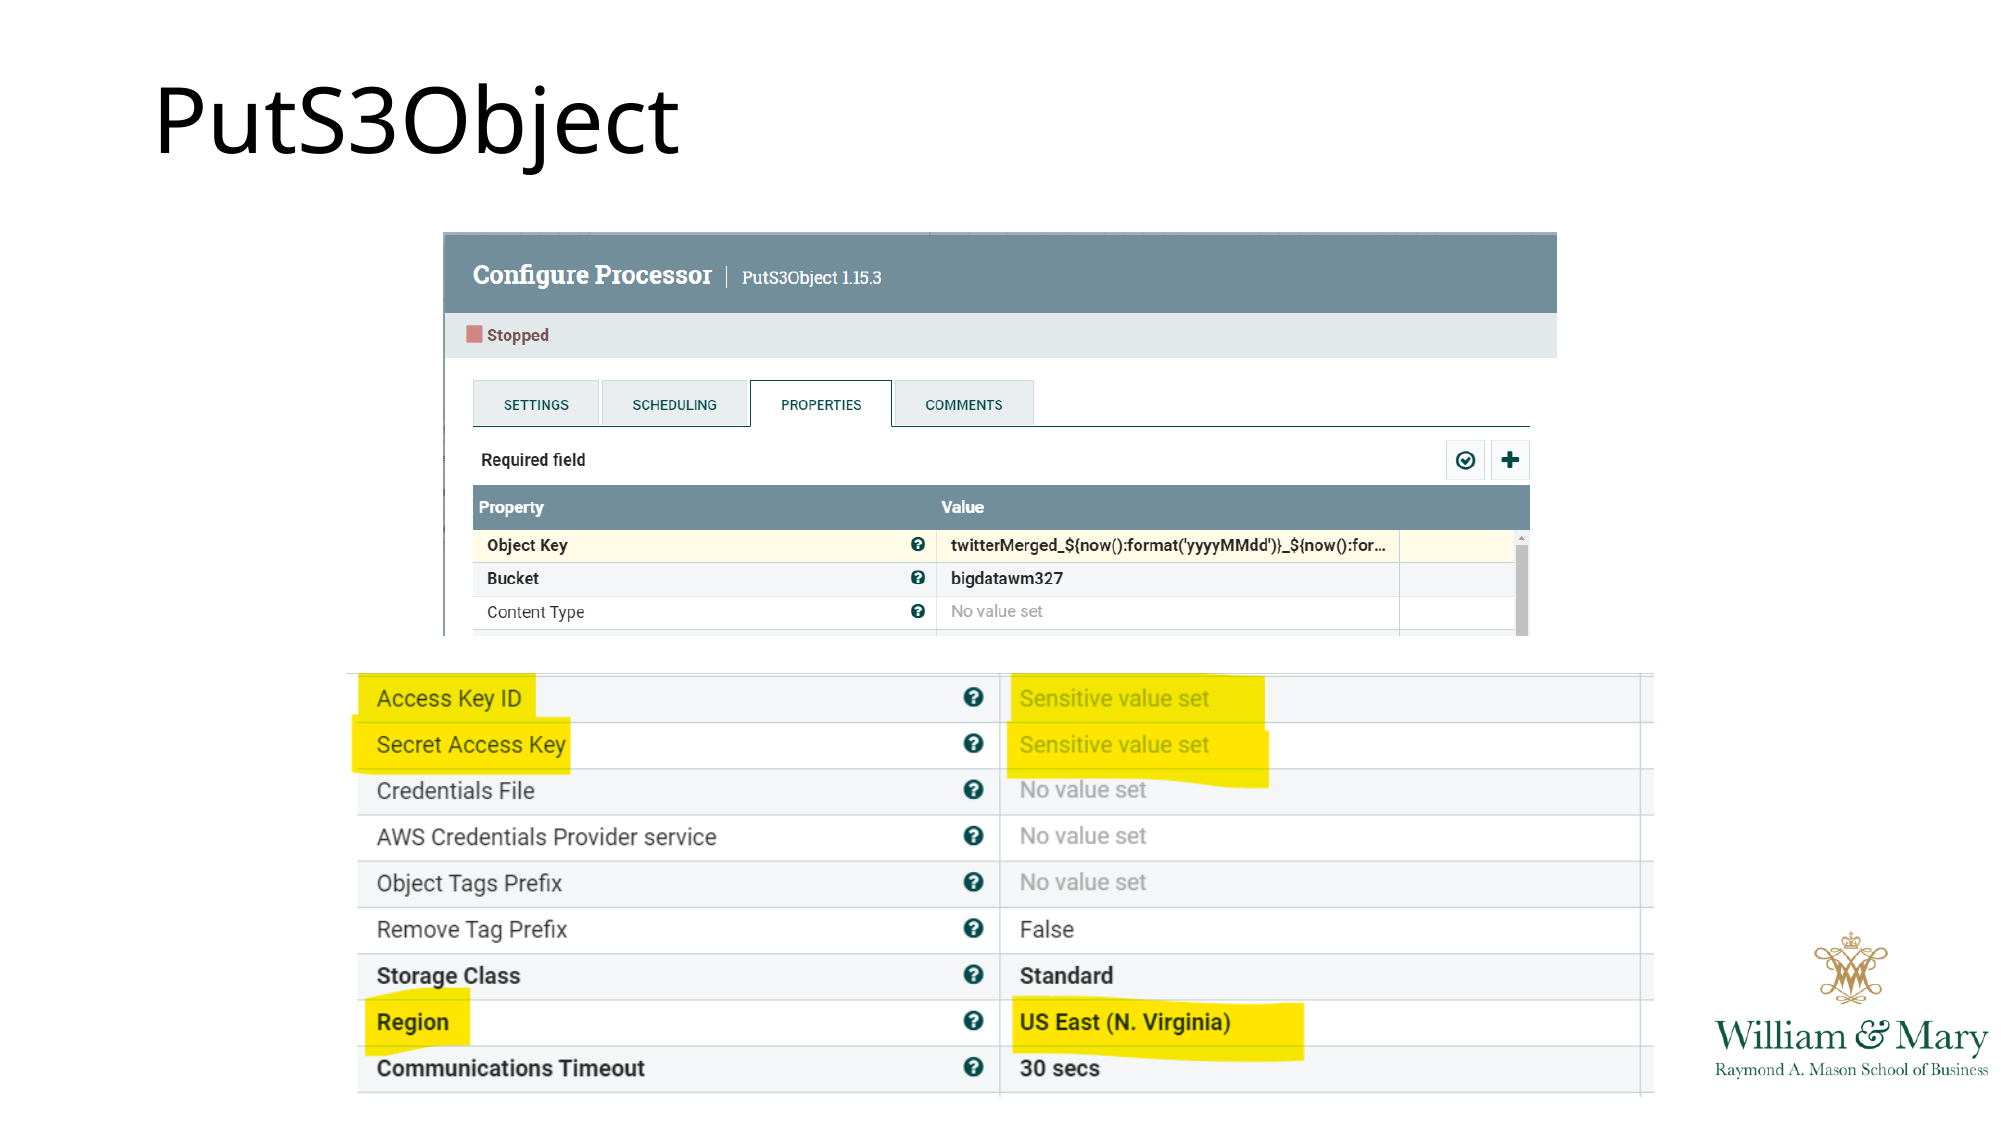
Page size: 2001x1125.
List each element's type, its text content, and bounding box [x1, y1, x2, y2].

picture [346, 663, 1654, 1097]
title PutS3Object [137, 14, 1863, 233]
picture [443, 232, 1557, 636]
picture [1690, 902, 2000, 1108]
